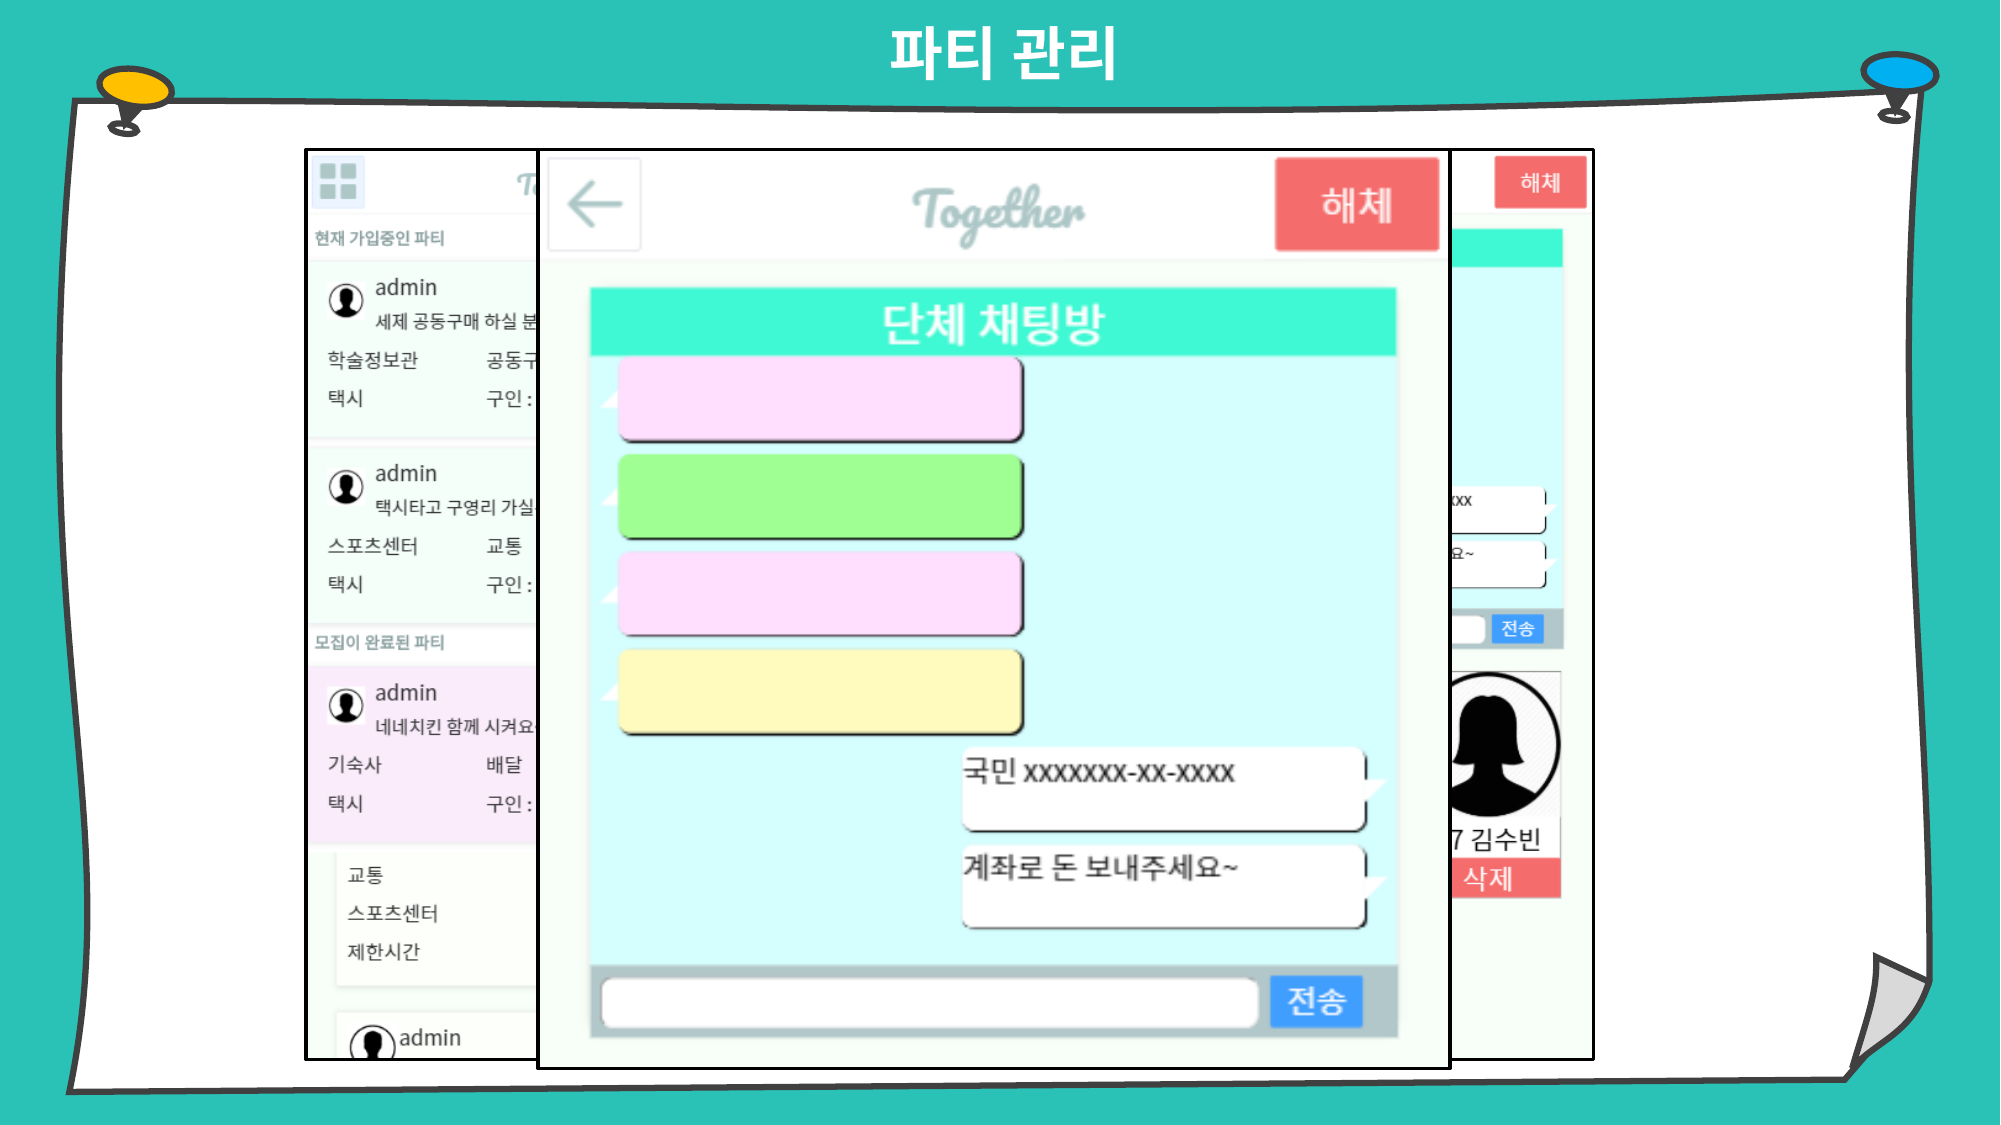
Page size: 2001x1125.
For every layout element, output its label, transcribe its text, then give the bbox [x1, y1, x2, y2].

text_box 파티 관리 [580, 10, 1430, 95]
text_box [98, 69, 173, 134]
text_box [1863, 54, 1937, 121]
text_box [57, 91, 1931, 1093]
text_box [1851, 955, 1931, 1069]
picture [307, 151, 1592, 1067]
